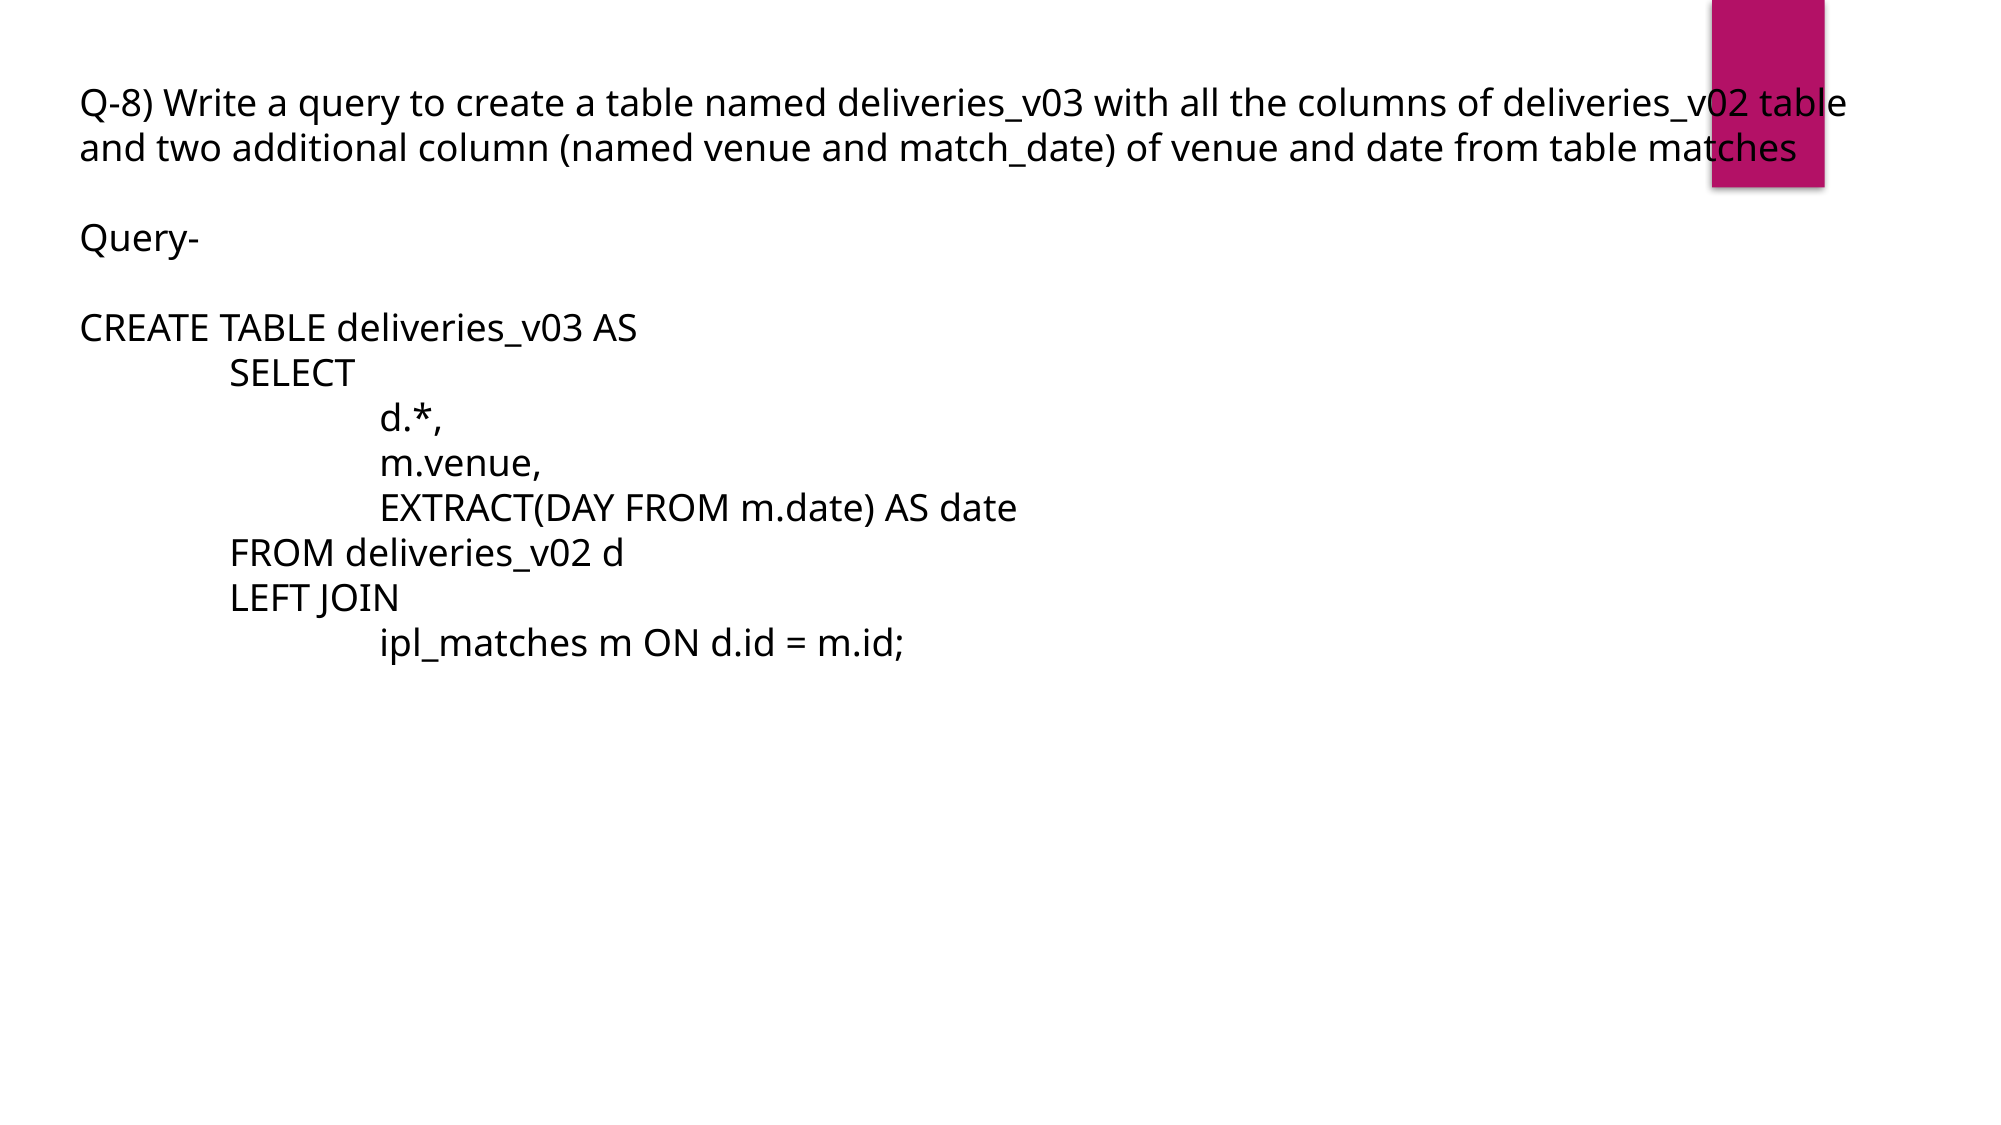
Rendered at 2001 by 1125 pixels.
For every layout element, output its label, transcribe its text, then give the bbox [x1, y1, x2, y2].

text_box Q-8) Write a query to create a table named deliveries_v03 with all the columns of deliveries_v02 table and two additional column (named venue and match_date) of venue and date from table matches Query- CREATE TABLE deliveries_v03 AS SELECT d.*, m.venue, EXTRACT(DAY FROM m.date) AS date FROM deliveries_v02 d LEFT JOIN ipl_matches m ON d.id = m.id; [64, 71, 1918, 717]
